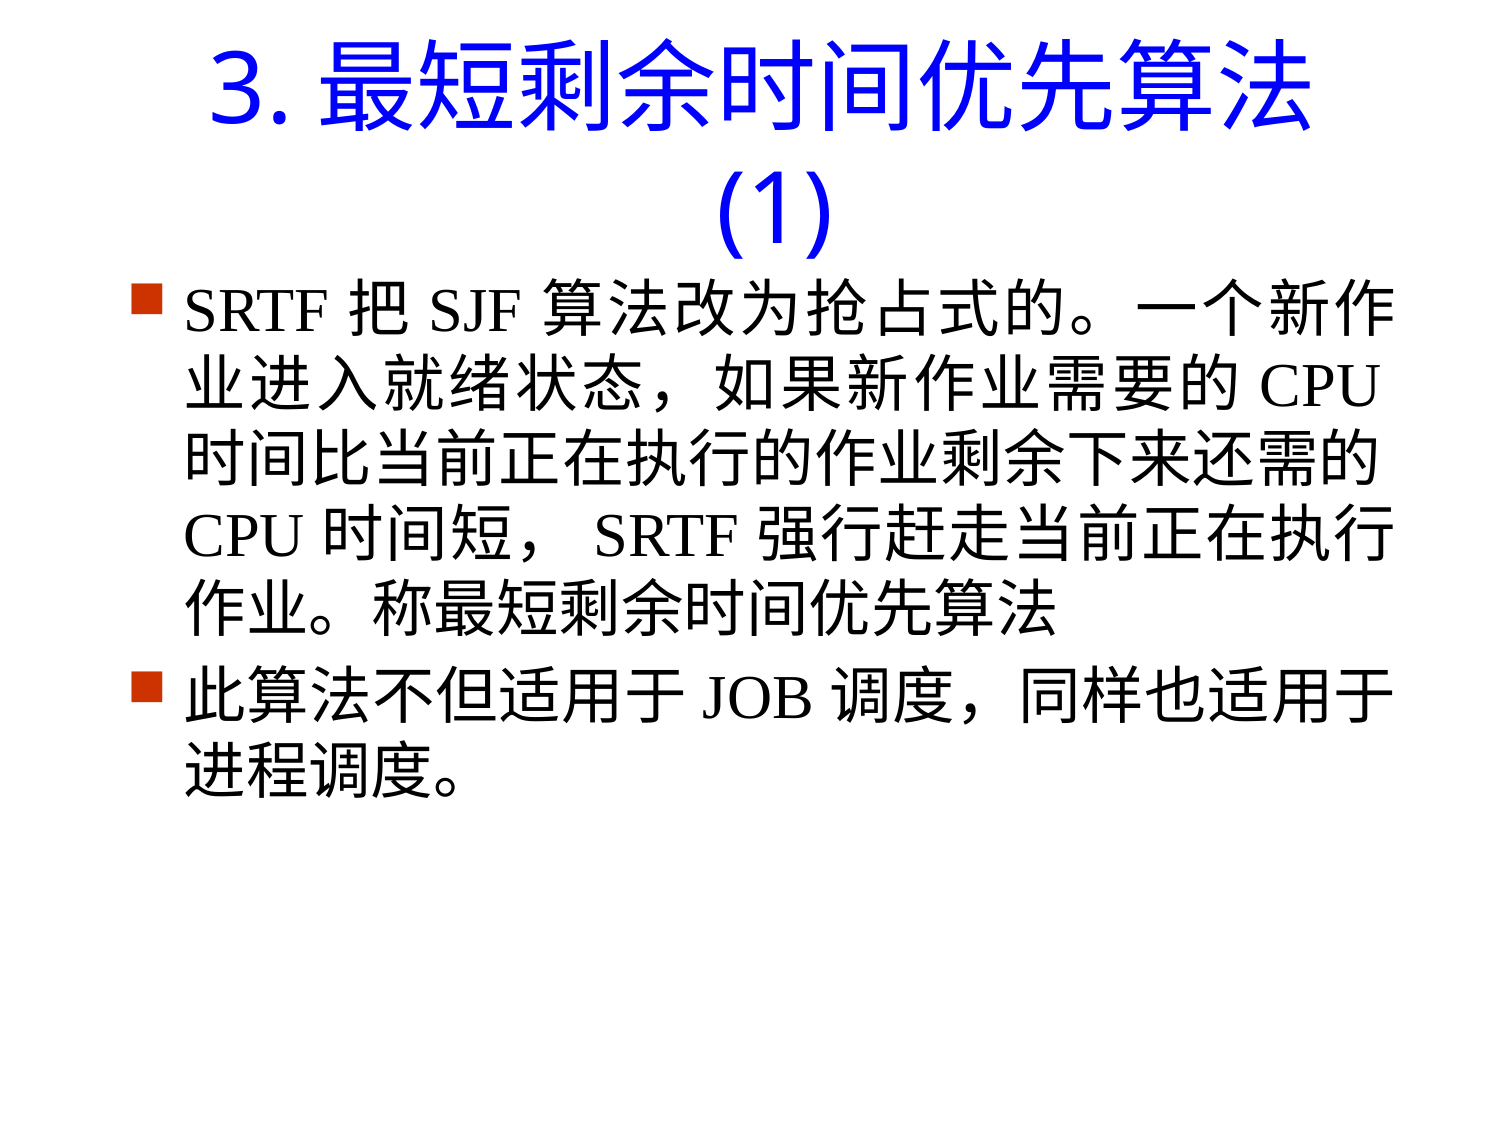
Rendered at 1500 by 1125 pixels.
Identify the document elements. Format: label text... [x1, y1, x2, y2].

list SRTF把SJF算法改为抢占式的。一个新作业进入就绪状态，如果新作业需要的CPU时间比当前正在执行的作业剩余下来还需的CPU时间短，SRTF强行赶走当前正在执行作业。称最短剩余时间优先算法 此算法不但适用于JOB调度，同样也适用于进程调度。 [111, 261, 1412, 918]
title 3.最短剩余时间优先算法(1) [137, 49, 1413, 238]
